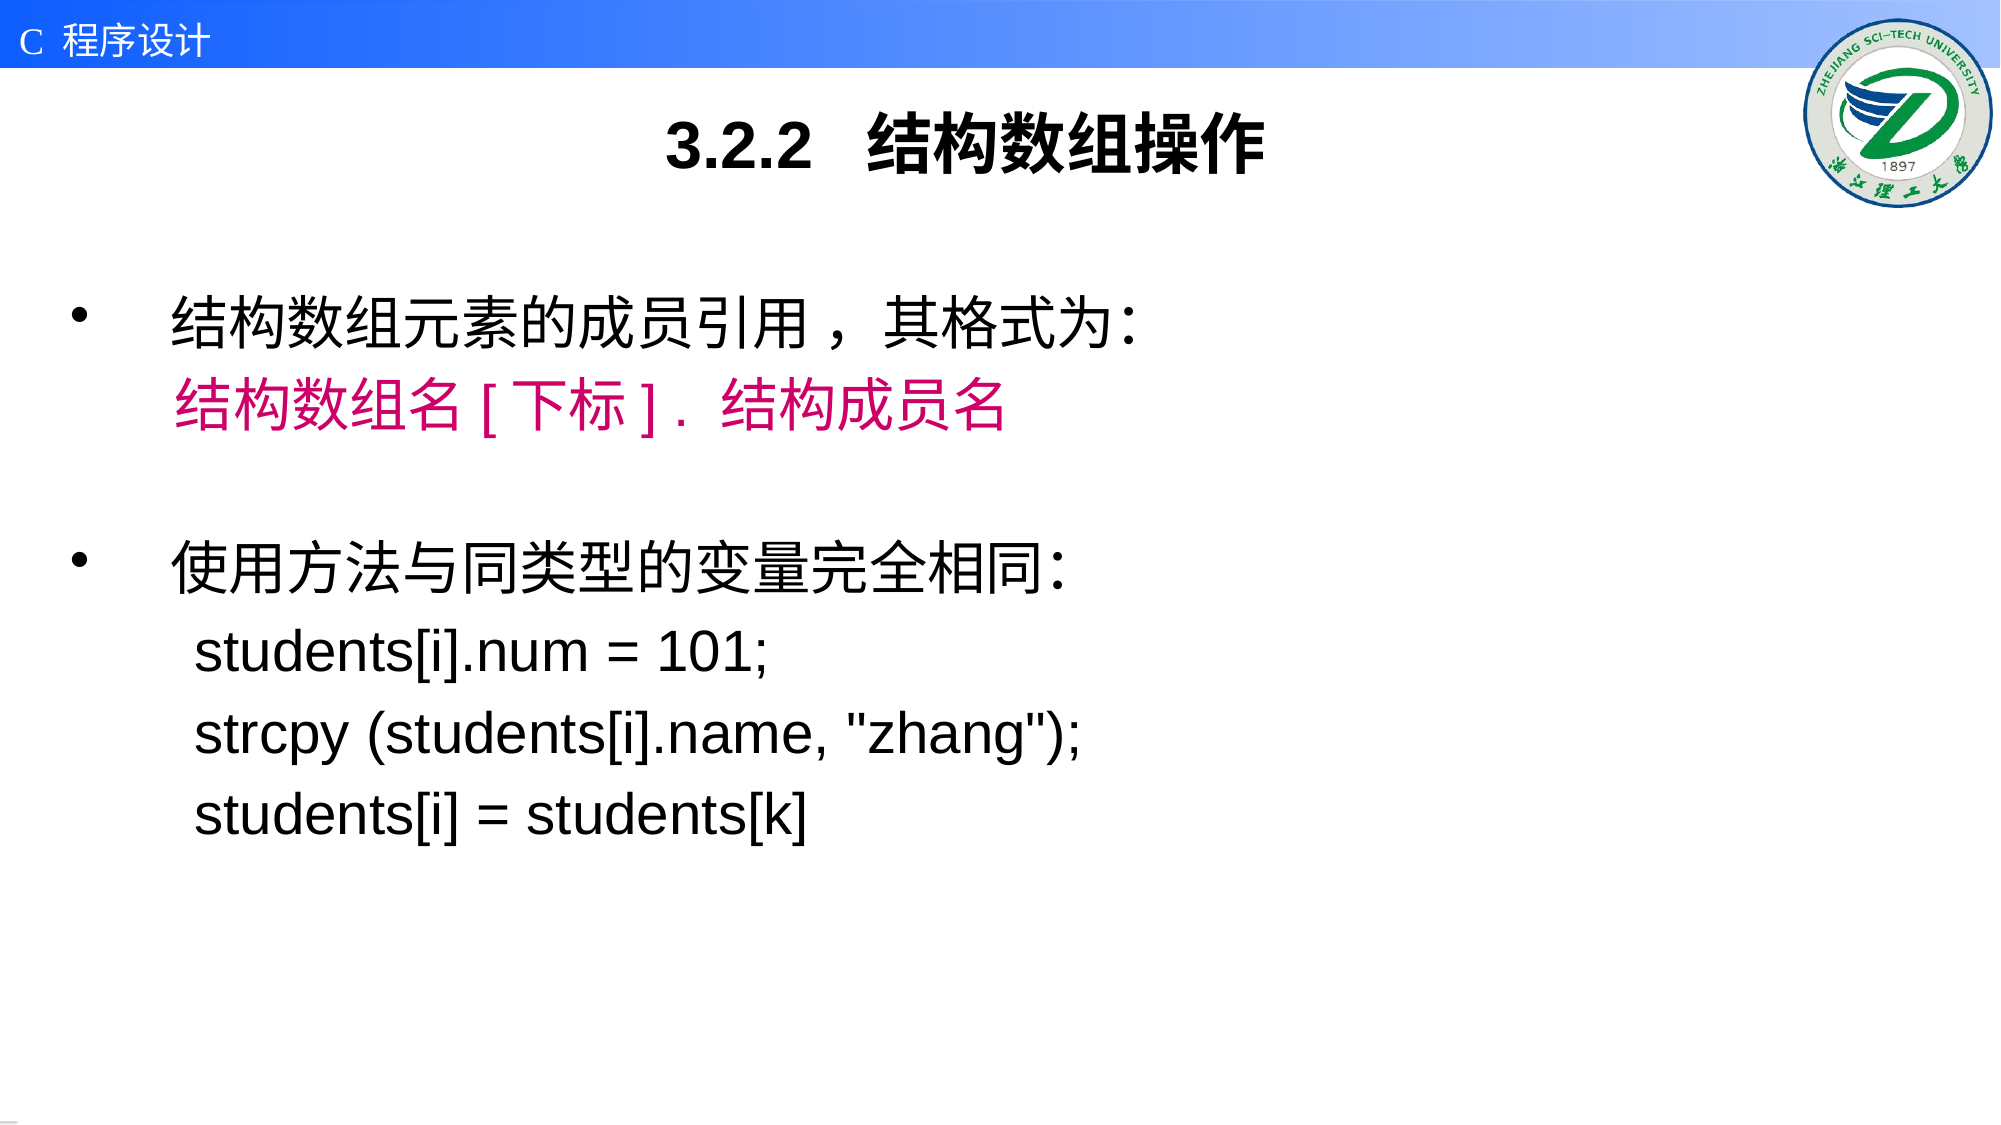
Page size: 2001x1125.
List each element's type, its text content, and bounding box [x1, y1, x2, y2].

list 结构数组元素的成员引用 ，其格式为： 结构数组名[下标] . 结构成员名 使用方法与同类型的变量完全相同： students[i].num = 101; strcpy (students[i].name, "zhang"); students[i] = students[k] [55, 278, 1721, 917]
title 3.1.2 结构的概念与定义 [305, 1, 311, 63]
title 3.2.2 结构数组操作 [291, 63, 1642, 221]
picture [0, 0, 2001, 1125]
